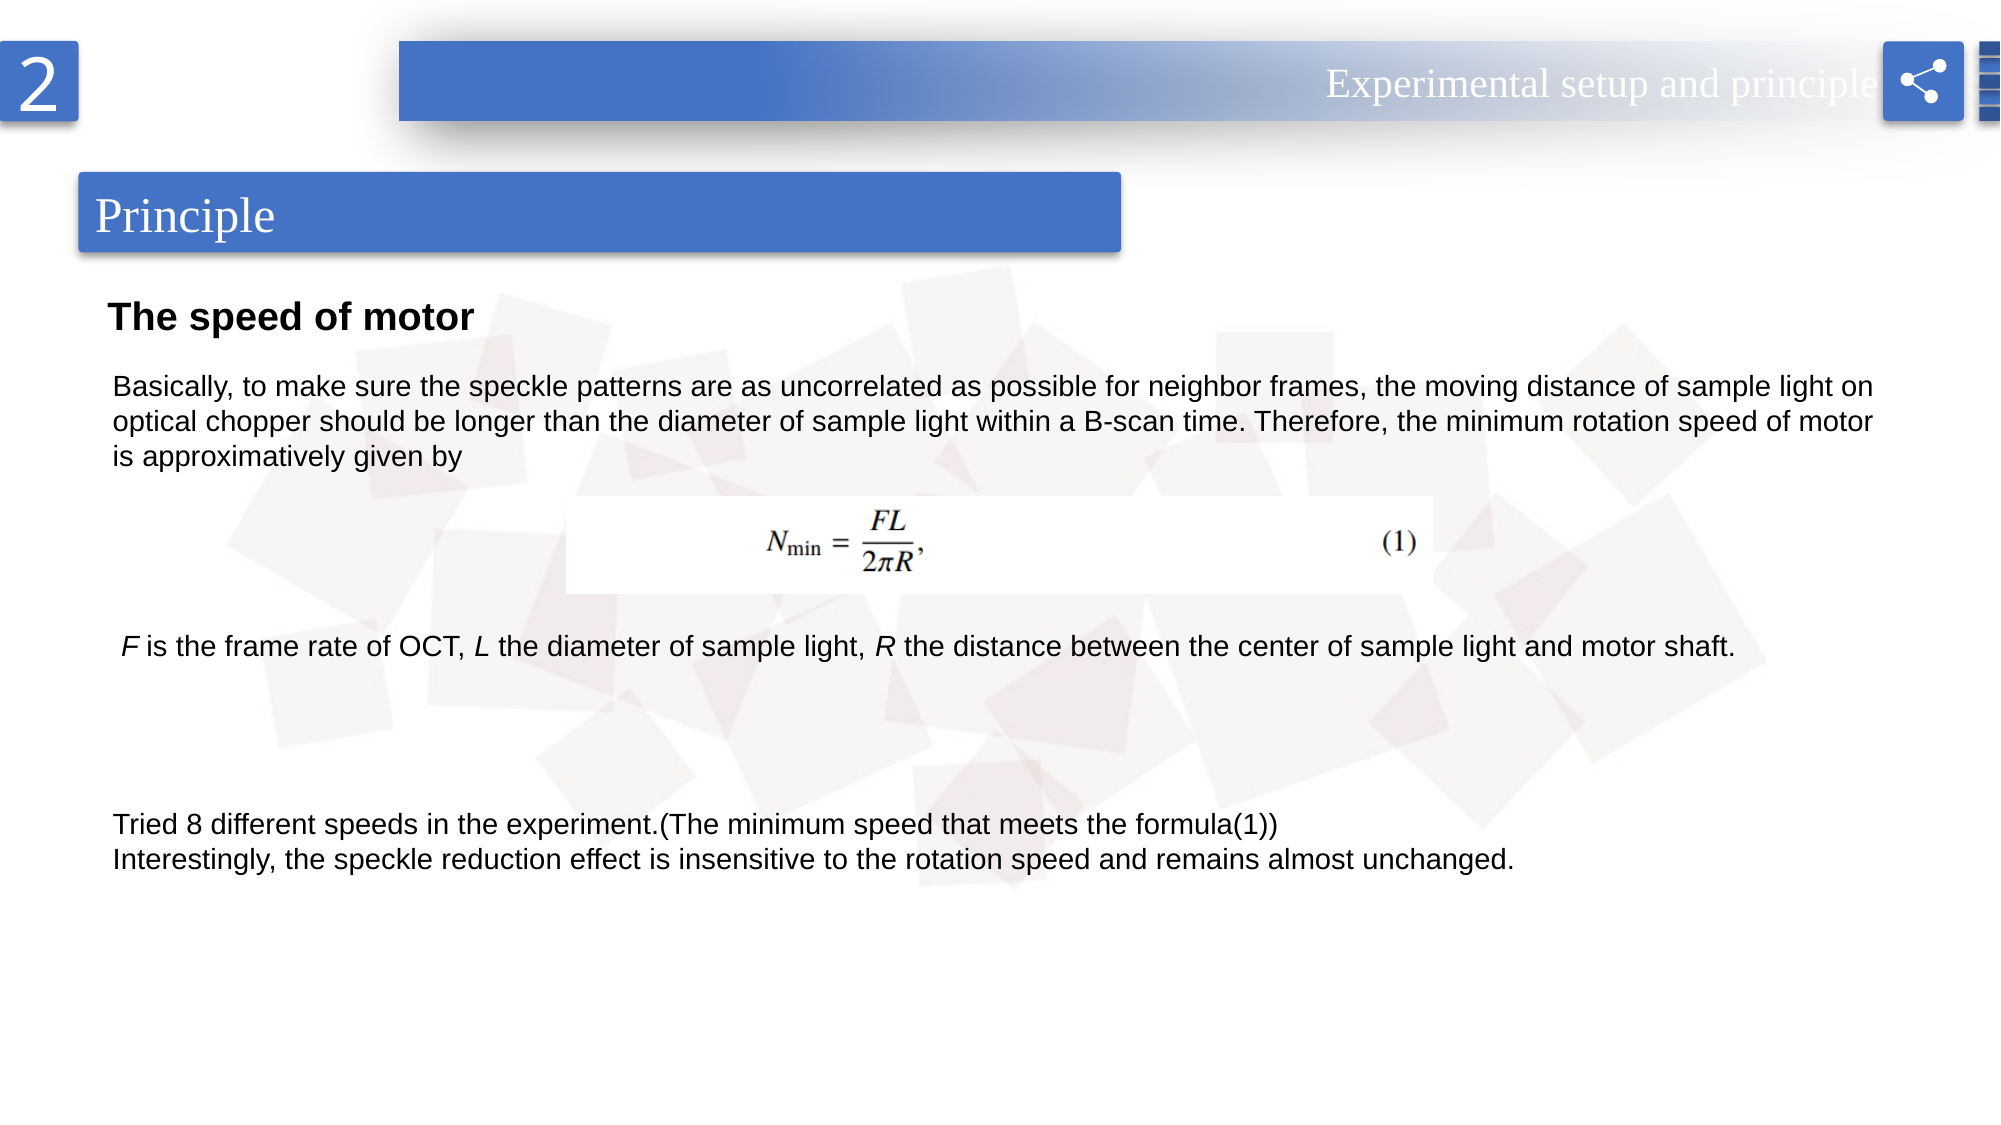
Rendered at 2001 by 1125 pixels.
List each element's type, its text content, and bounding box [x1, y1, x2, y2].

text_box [1527, 41, 2000, 121]
text_box The speed of motor [92, 283, 490, 346]
text_box Principle [77, 170, 1123, 254]
text_box Experimental setup and principle [312, 48, 1980, 211]
text_box [399, 40, 2000, 48]
picture [0, 0, 2001, 1125]
text_box Tried 8 different speeds in the experiment.(The minimum speed that meets the formula(1)) Interestingly, the speckle reduction effect is insensitive to the rotation speed and remains almost unchanged. [97, 797, 1834, 883]
text_box F is the frame rate of OCT, L the diameter of sample light, R the distance between the center of sample light and motor shaft. [97, 619, 1849, 670]
text_box 2 [0, 39, 80, 123]
